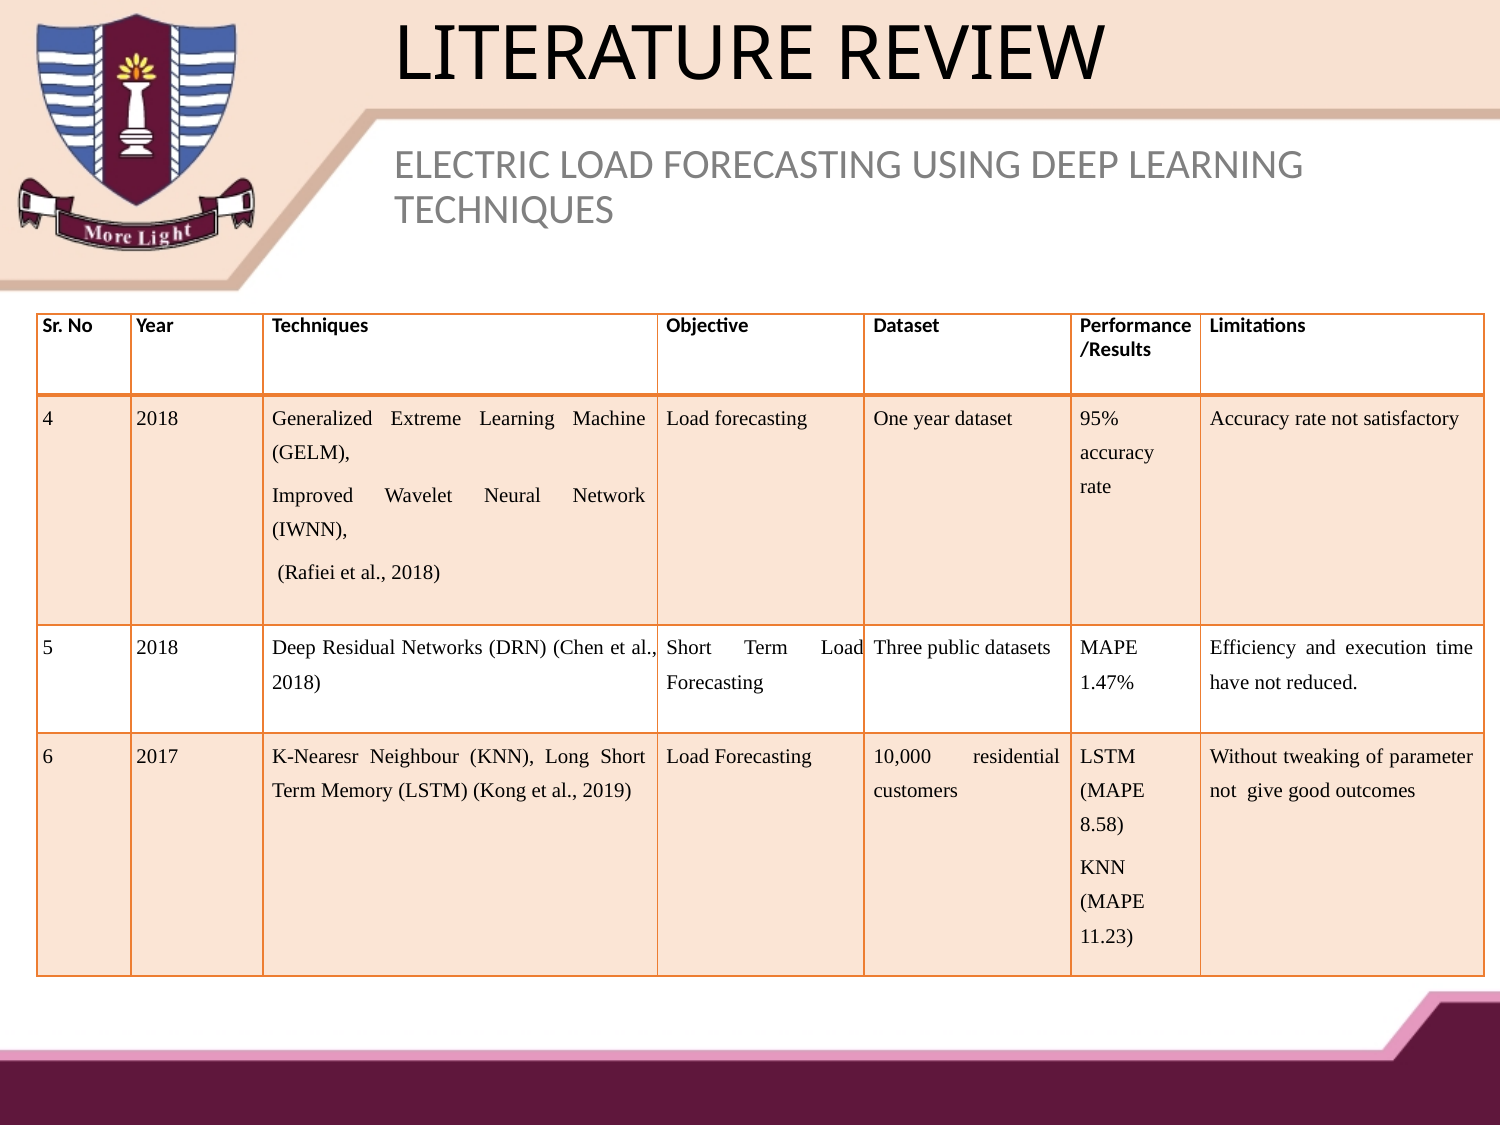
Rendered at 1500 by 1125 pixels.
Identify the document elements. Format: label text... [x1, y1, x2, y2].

table_cell 2018 [132, 626, 262, 732]
table_cell Generalized Extreme Learning Machine (GELM), Improved Wavelet Neural Network (IWNN), (Rafiei et al., 2018) [264, 397, 657, 624]
table_cell 4 [38, 397, 130, 624]
table_header Limitations [1201, 315, 1483, 393]
table_cell Three public datasets [865, 626, 1070, 732]
picture [0, 961, 1500, 1125]
table_header Performance/Results [1072, 315, 1200, 393]
table_cell K-Nearesr Neighbour (KNN), Long Short Term Memory (LSTM) (Kong et al., 2019) [264, 734, 657, 975]
table_cell MAPE 1.47% [1072, 626, 1200, 732]
table_header Objective [658, 315, 863, 393]
table_cell One year dataset [865, 397, 1070, 624]
picture [0, 0, 1500, 311]
table_cell 5 [38, 626, 130, 732]
table_header Year [132, 315, 262, 393]
table_cell Efficiency and execution time have not reduced. [1201, 626, 1483, 732]
table_cell LSTM (MAPE 8.58) KNN (MAPE 11.23) [1072, 734, 1200, 975]
table_cell 95% accuracy rate [1072, 397, 1200, 624]
text_box [0, 311, 1500, 961]
table_cell Accuracy rate not satisfactory [1201, 397, 1483, 624]
table_header Sr. No [38, 315, 130, 393]
table_cell 2018 [132, 397, 262, 624]
table_cell Short Term Load Forecasting [658, 626, 863, 732]
table_cell 6 [38, 734, 130, 975]
table_header Dataset [865, 315, 1070, 393]
table_cell Load forecasting [658, 397, 863, 624]
table_cell Without tweaking of parameter not give good outcomes [1201, 734, 1483, 975]
table_cell Load Forecasting [658, 734, 863, 975]
list ELECTRIC LOAD FORECASTING USING DEEP LEARNING TECHNIQUES [379, 134, 1486, 288]
table_cell 2017 [132, 734, 262, 975]
title LITERATURE REVIEW [378, 7, 1500, 104]
table_cell 10,000 residential customers [865, 734, 1070, 975]
table_header Techniques [264, 315, 657, 393]
table_cell Deep Residual Networks (DRN) (Chen et al., 2018) [264, 626, 657, 732]
